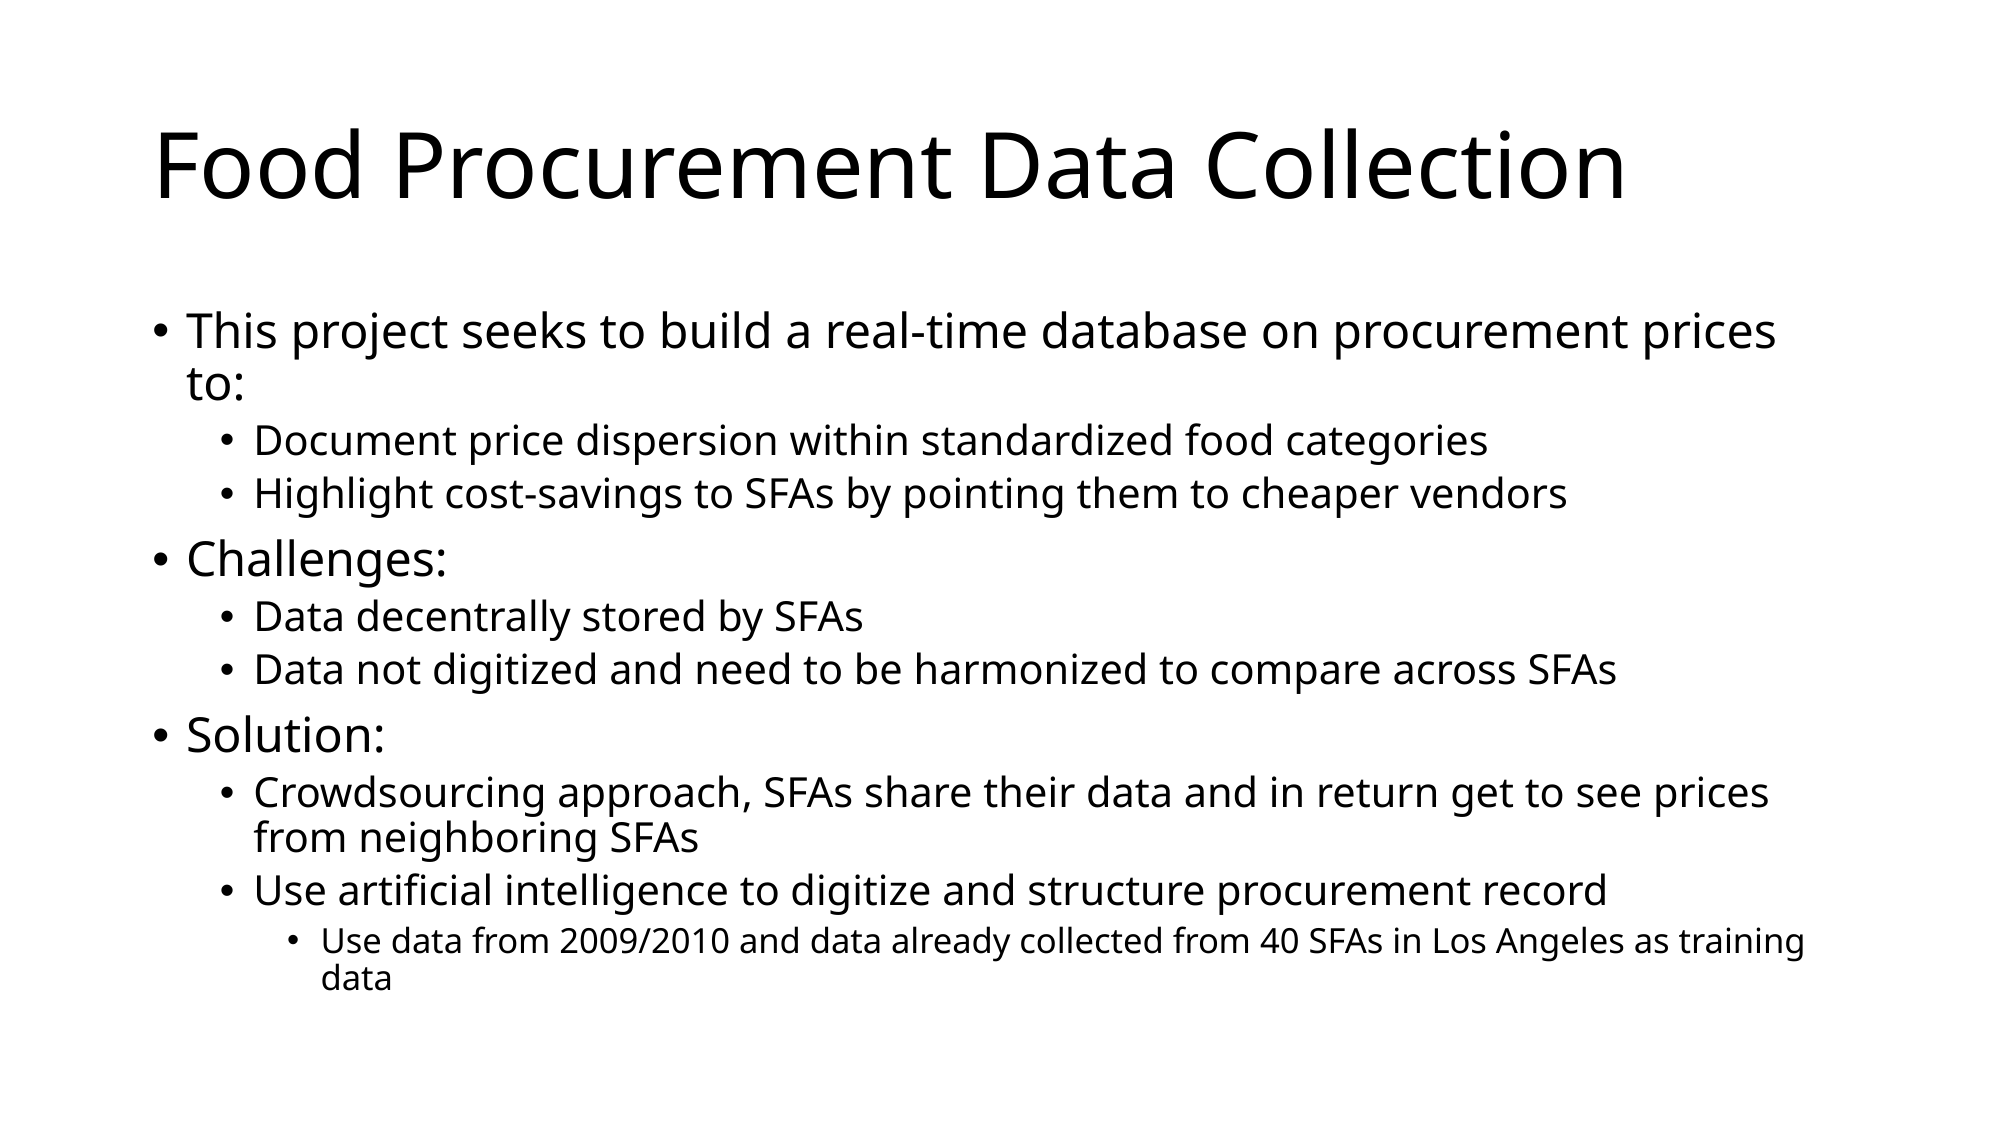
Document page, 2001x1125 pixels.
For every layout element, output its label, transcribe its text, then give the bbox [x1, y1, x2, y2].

title Food Procurement Data Collection [137, 59, 1863, 278]
list This project seeks to build a real-time database on procurement prices to: Document price dispersion within standardized food categories Highlight cost-savings to SFAs by pointing them to cheaper vendors Challenges: Data decentrally stored by SFAs Data not digitized and need to be harmonized to compare across SFAs Solution: Crowdsourcing approach, SFAs share their data and in return get to see prices from neighboring SFAs Use artificial intelligence to digitize and structure procurement record Use data from 2009/2010 and data already collected from 40 SFAs in Los Angeles as training data [137, 299, 1863, 1014]
